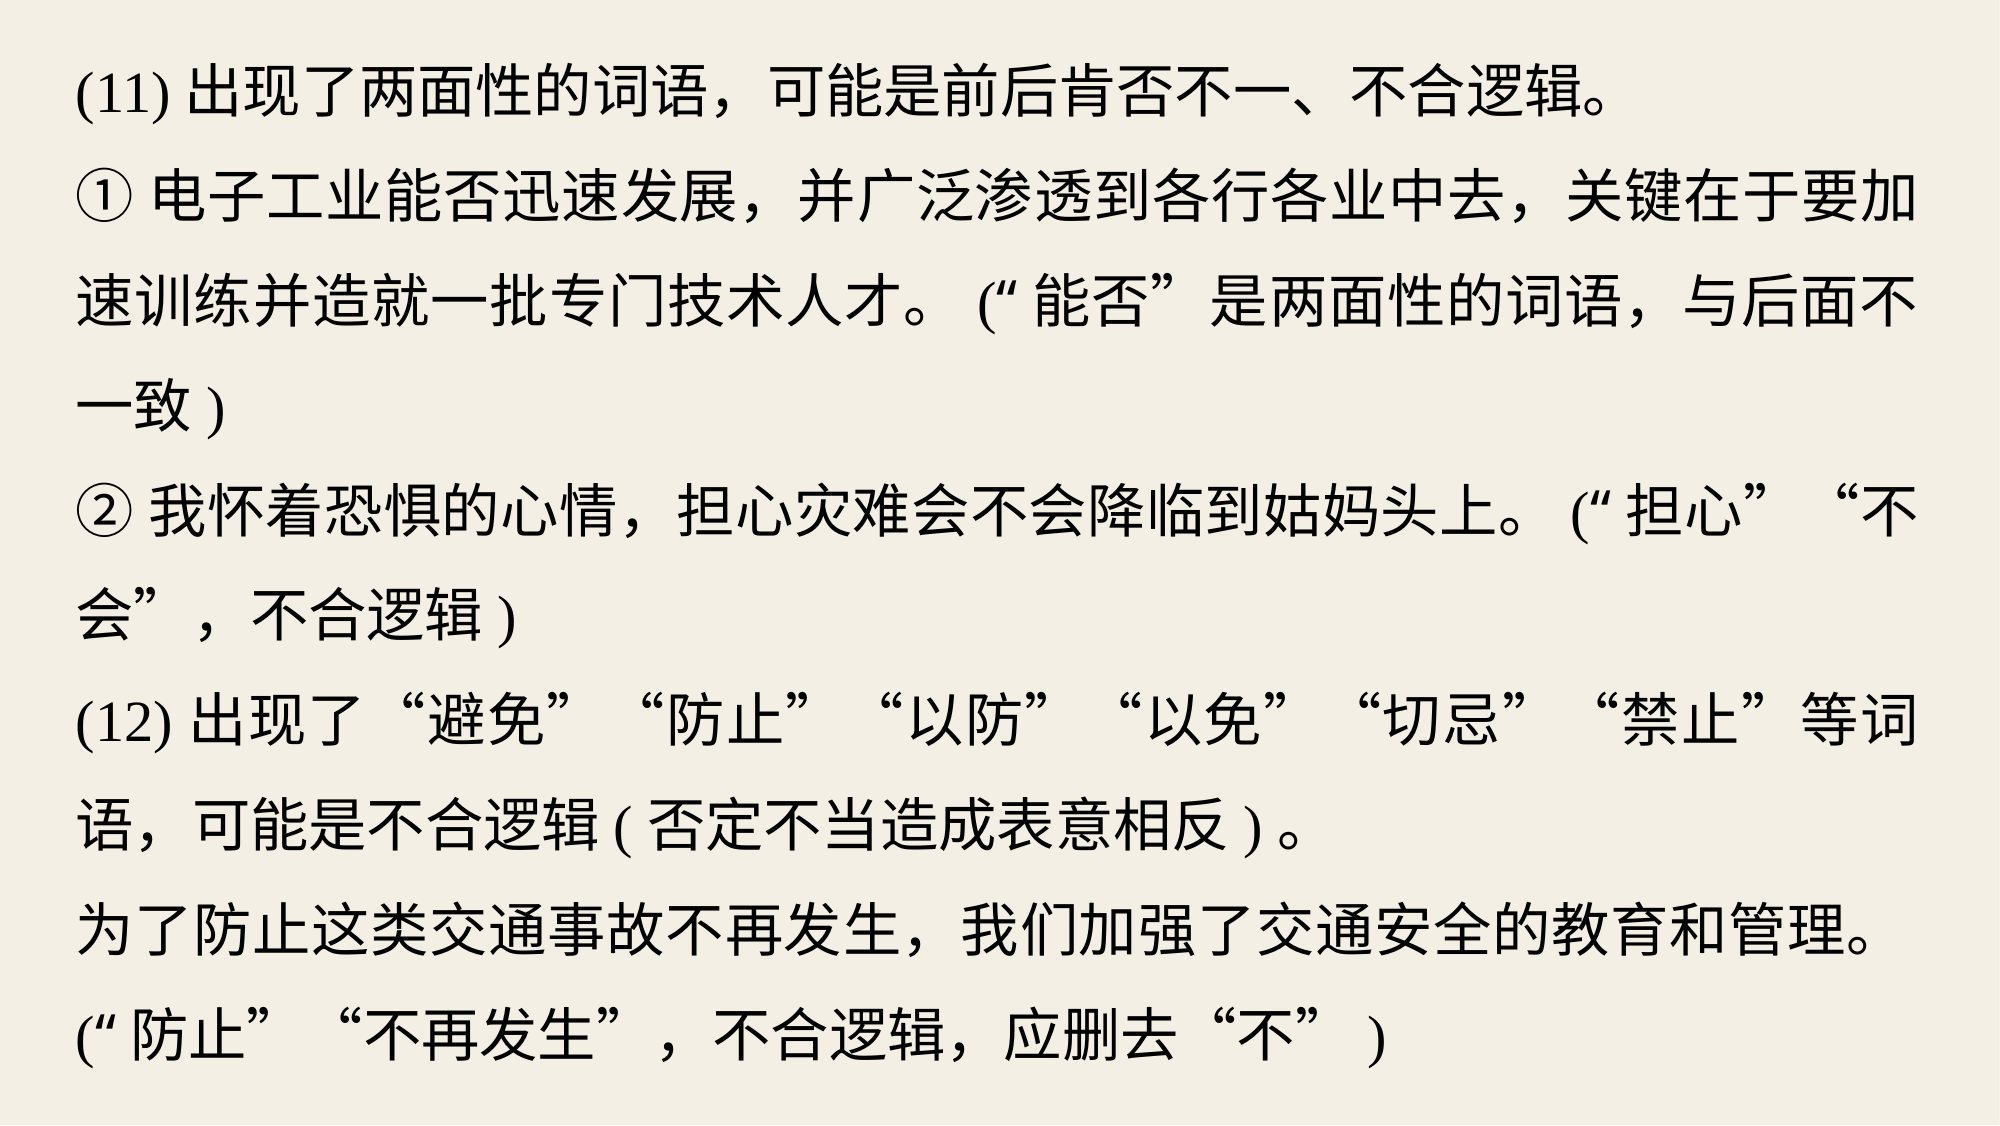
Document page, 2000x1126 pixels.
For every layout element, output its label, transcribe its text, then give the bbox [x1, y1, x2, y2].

text_box (11)出现了两面性的词语，可能是前后肯否不一、不合逻辑。 ①电子工业能否迅速发展，并广泛渗透到各行各业中去，关键在于要加速训练并造就一批专门技术人才。(“能否”是两面性的词语，与后面不一致) ②我怀着恐惧的心情，担心灾难会不会降临到姑妈头上。(“担心”“不会”，不合逻辑) (12)出现了“避免”“防止”“以防”“以免”“切忌”“禁止”等词语，可能是不合逻辑(否定不当造成表意相反)。 为了防止这类交通事故不再发生，我们加强了交通安全的教育和管理。(“防止”“不再发生”，不合逻辑，应删去“不”) [55, 8, 1939, 1079]
